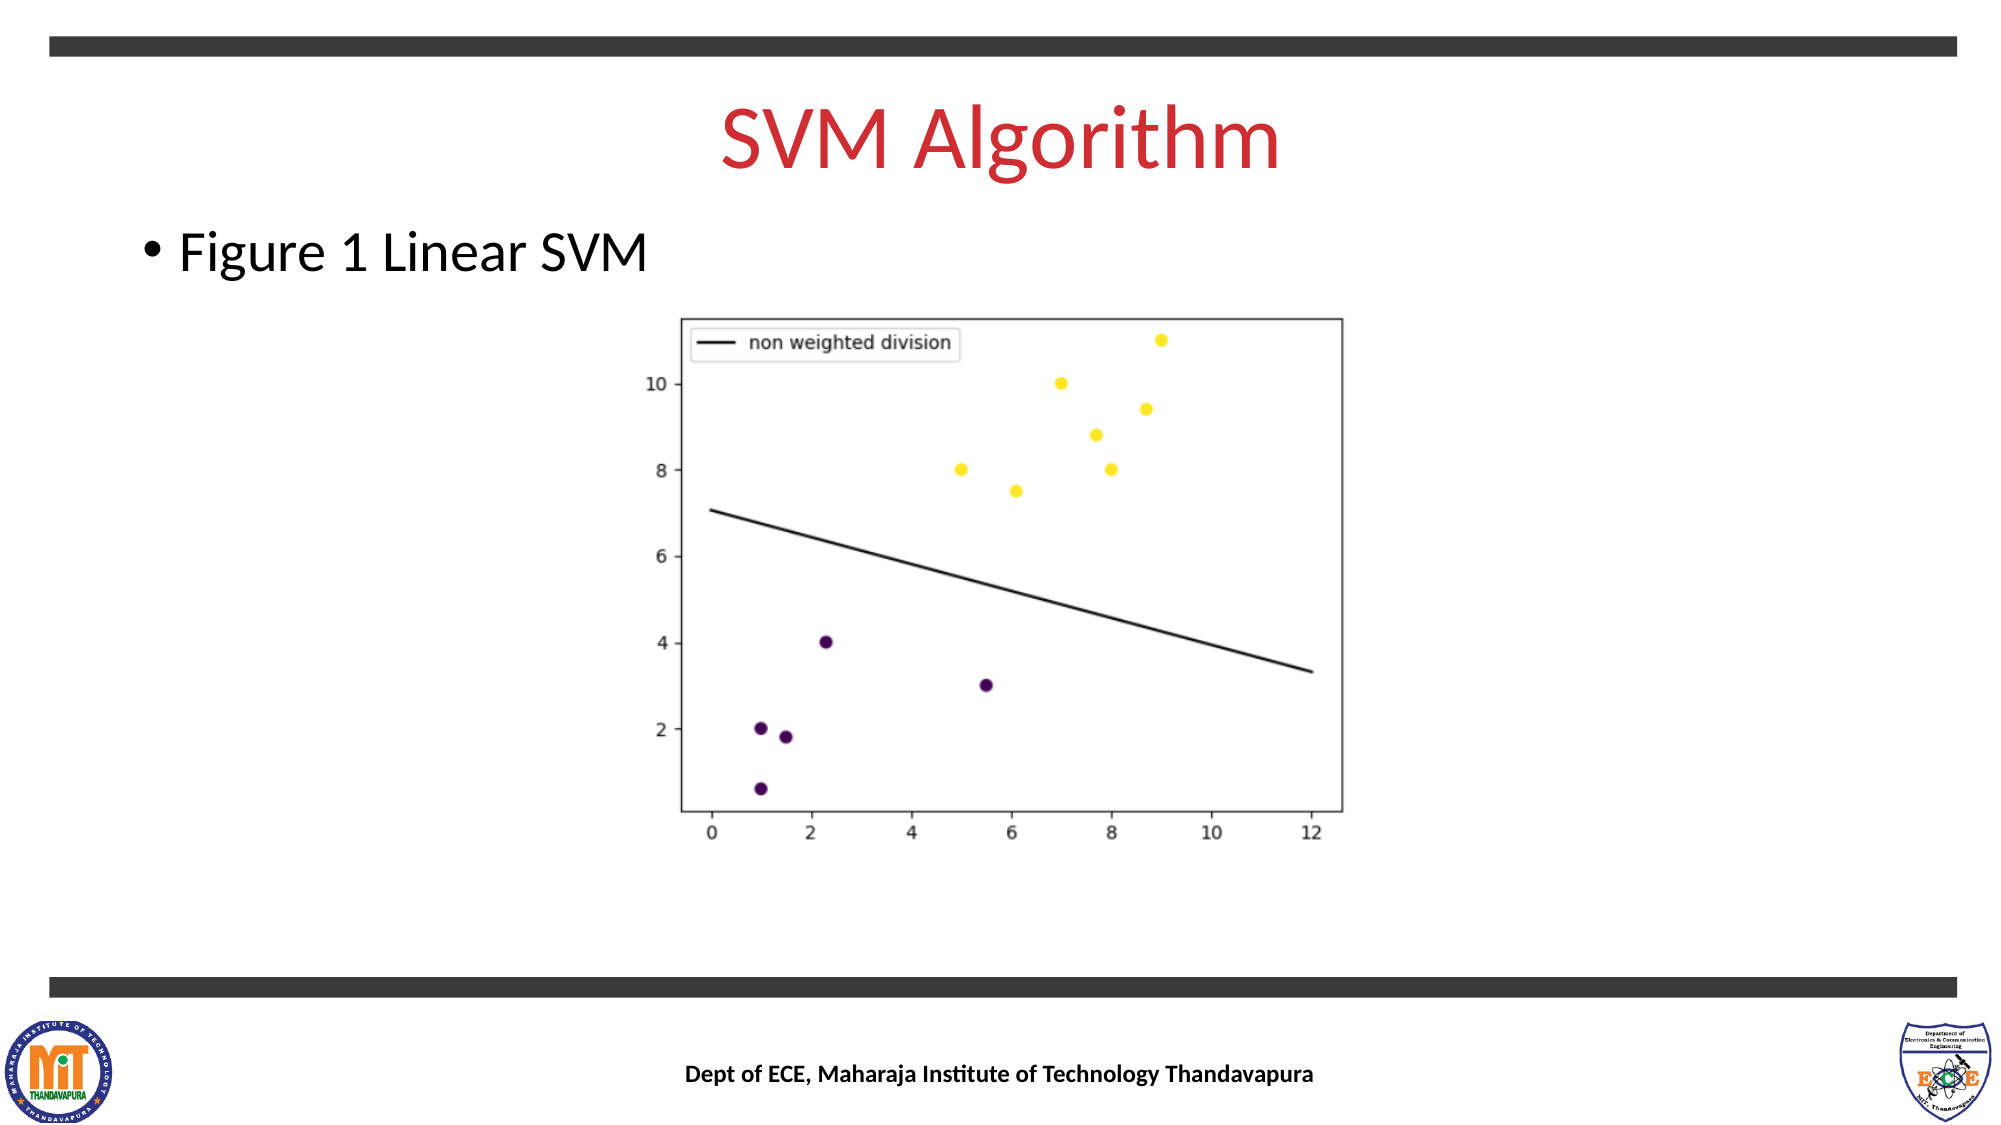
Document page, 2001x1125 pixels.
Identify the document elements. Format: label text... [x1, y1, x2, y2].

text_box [49, 36, 1958, 998]
picture [626, 288, 1427, 876]
picture [0, 1020, 116, 1123]
footer Dept of ECE, Maharaja Institute of Technology Thandavapura [662, 1042, 1338, 1103]
picture [1891, 1022, 2000, 1125]
